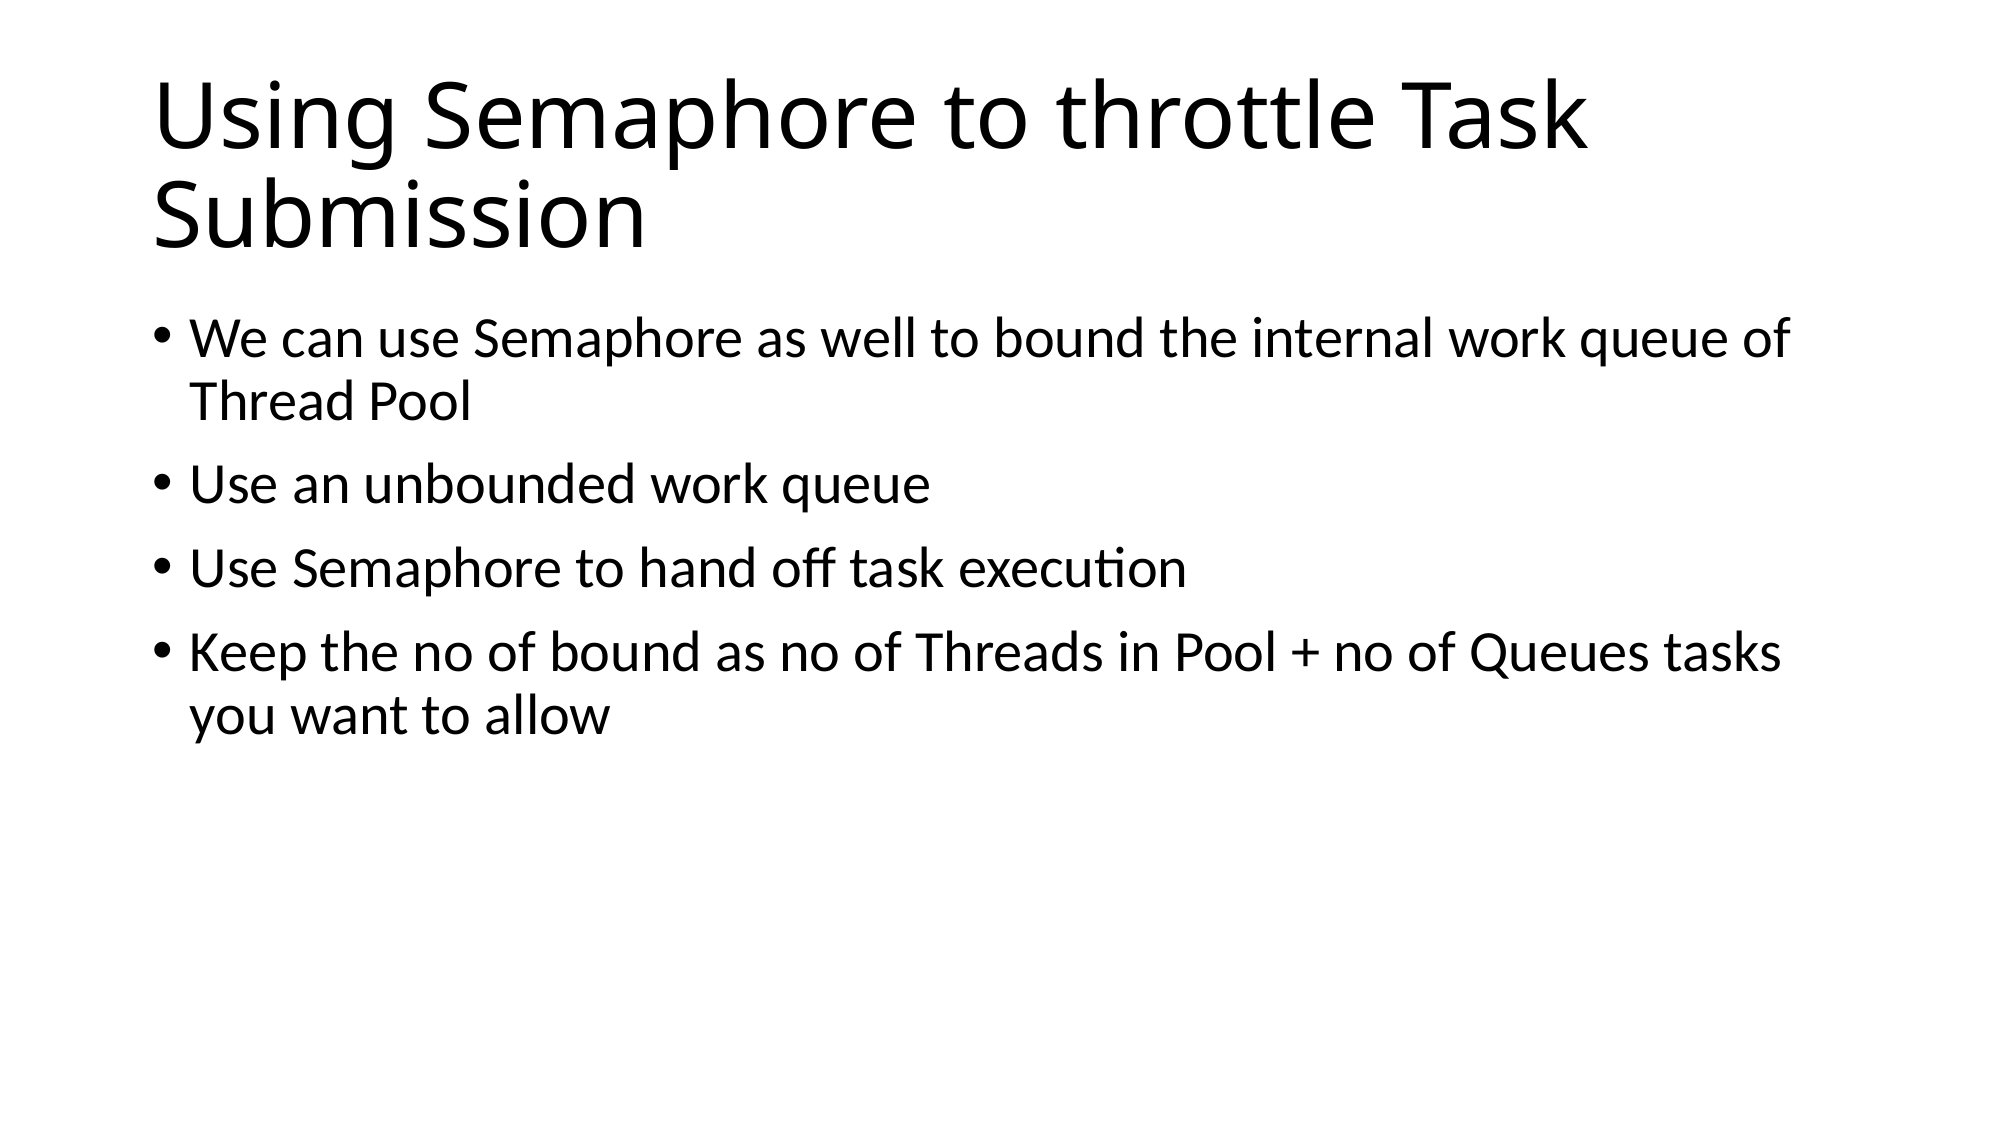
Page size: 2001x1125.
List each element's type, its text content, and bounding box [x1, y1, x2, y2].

title Using Semaphore to throttle Task Submission [137, 59, 1863, 278]
list We can use Semaphore as well to bound the internal work queue of Thread Pool Use an unbounded work queue Use Semaphore to hand off task execution Keep the no of bound as no of Threads in Pool + no of Queues tasks you want to allow [137, 299, 1863, 1014]
